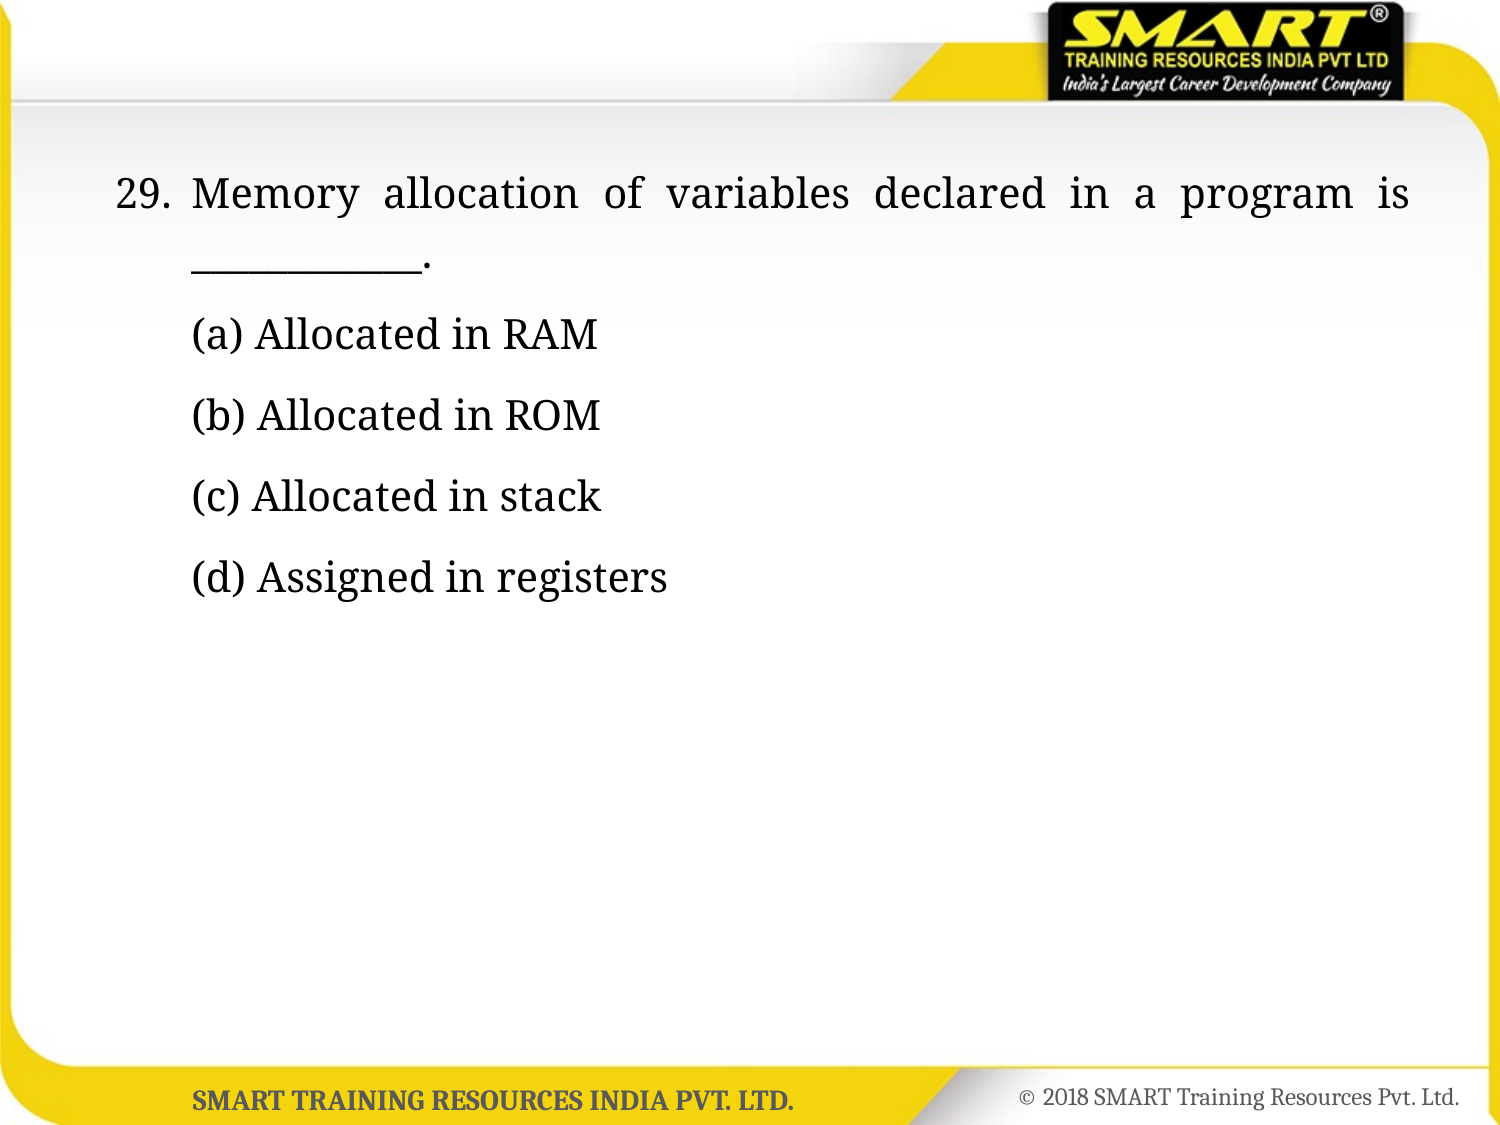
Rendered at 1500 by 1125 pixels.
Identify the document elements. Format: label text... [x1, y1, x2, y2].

text_box 29. Memory allocation of variables declared in a program is ____________. (a) Allocated in RAM (b) Allocated in ROM (c) Allocated in stack (d) Assigned in registers [99, 149, 1425, 608]
picture [0, 0, 1500, 1125]
